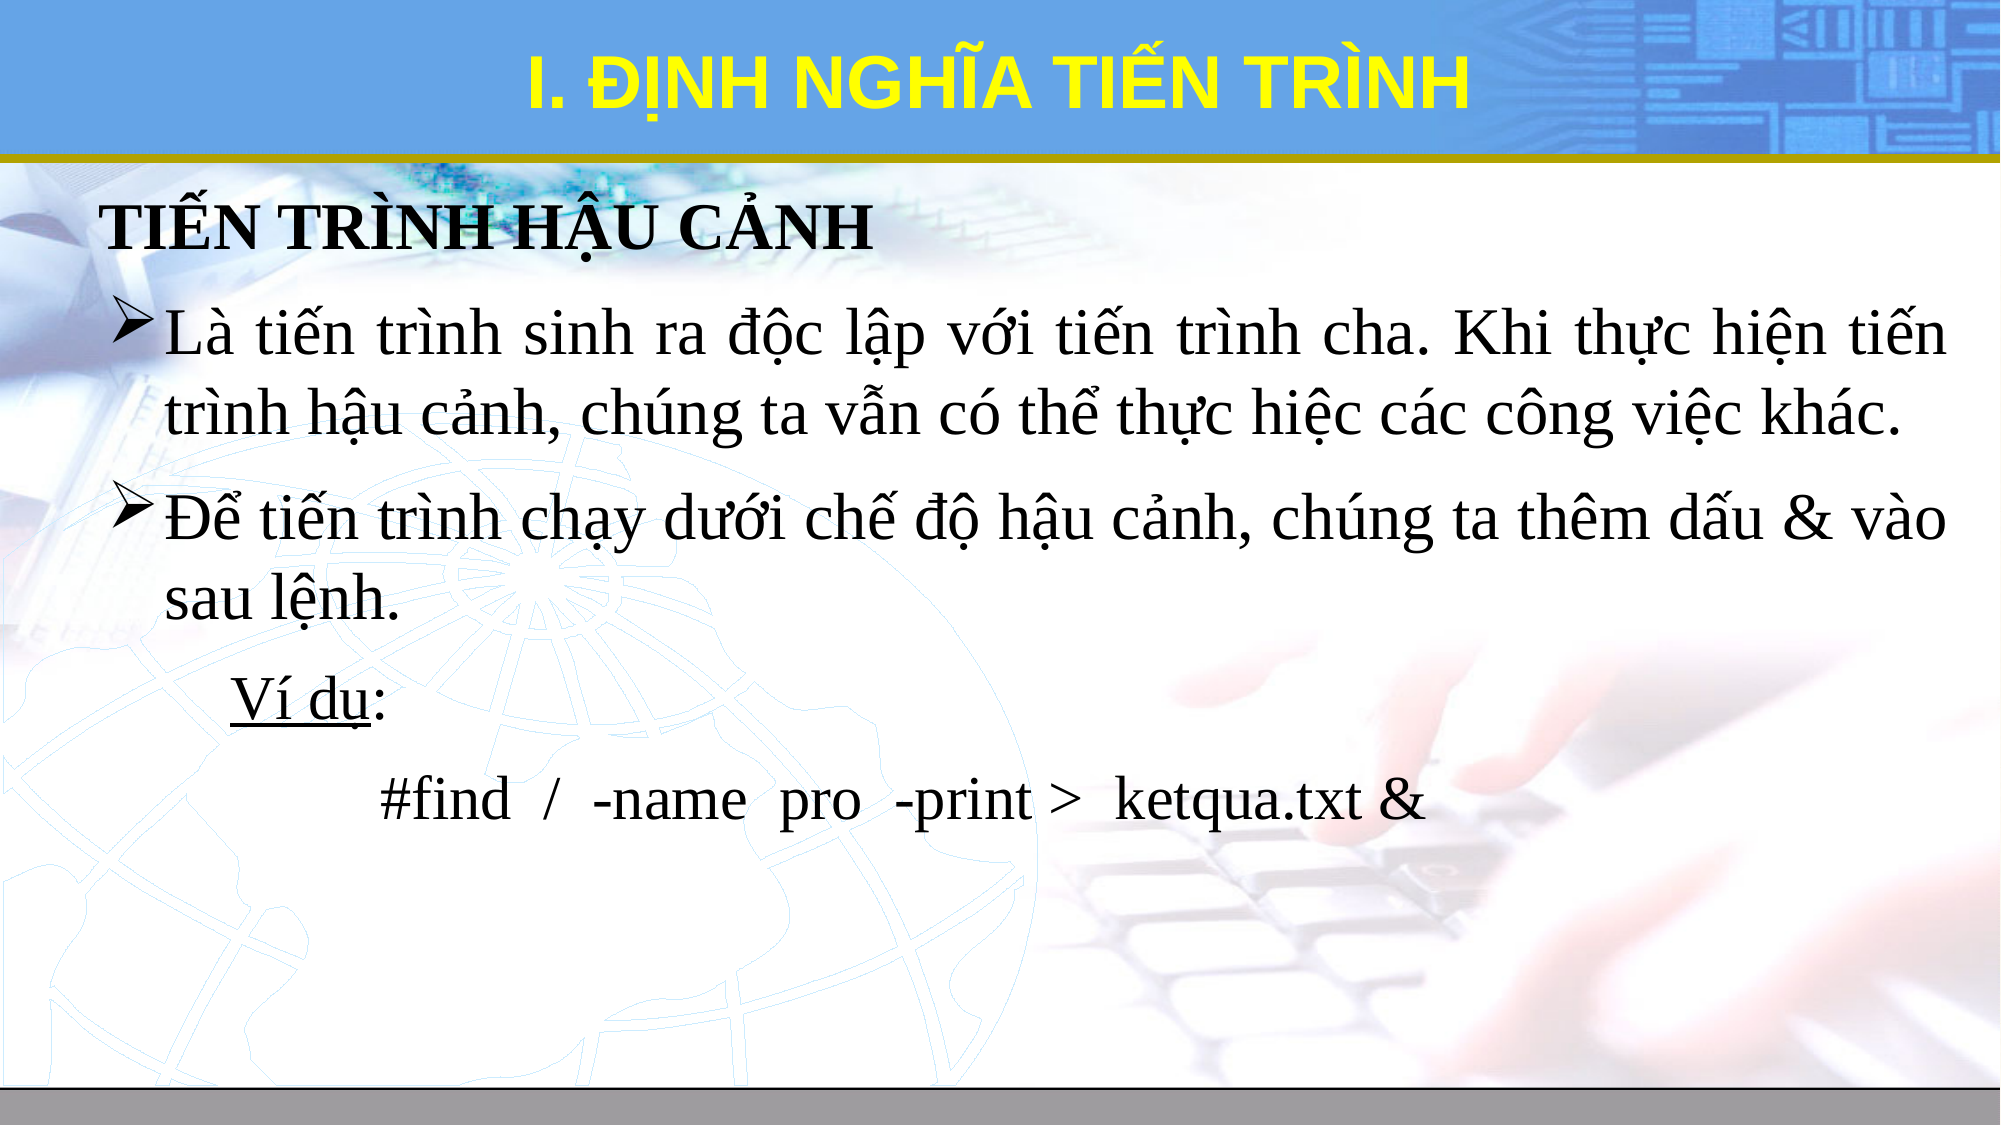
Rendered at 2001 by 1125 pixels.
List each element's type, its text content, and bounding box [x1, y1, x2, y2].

title I. ĐỊNH NGHĨA TIẾN TRÌNH [0, 9, 2000, 148]
list TIẾN TRÌNH HẬU CẢNH Là tiến trình sinh ra độc lập với tiến trình cha. Khi thực hiện tiến trình hậu cảnh, chúng ta vẫn có thể thực hiệc các công việc khác. Để tiến trình chạy dưới chế độ hậu cảnh, chúng ta thêm dấu & vào sau lệnh. Ví dụ: #find / -name pro -print > ketqua.txt & [83, 174, 1967, 1075]
picture [0, 0, 2001, 1125]
